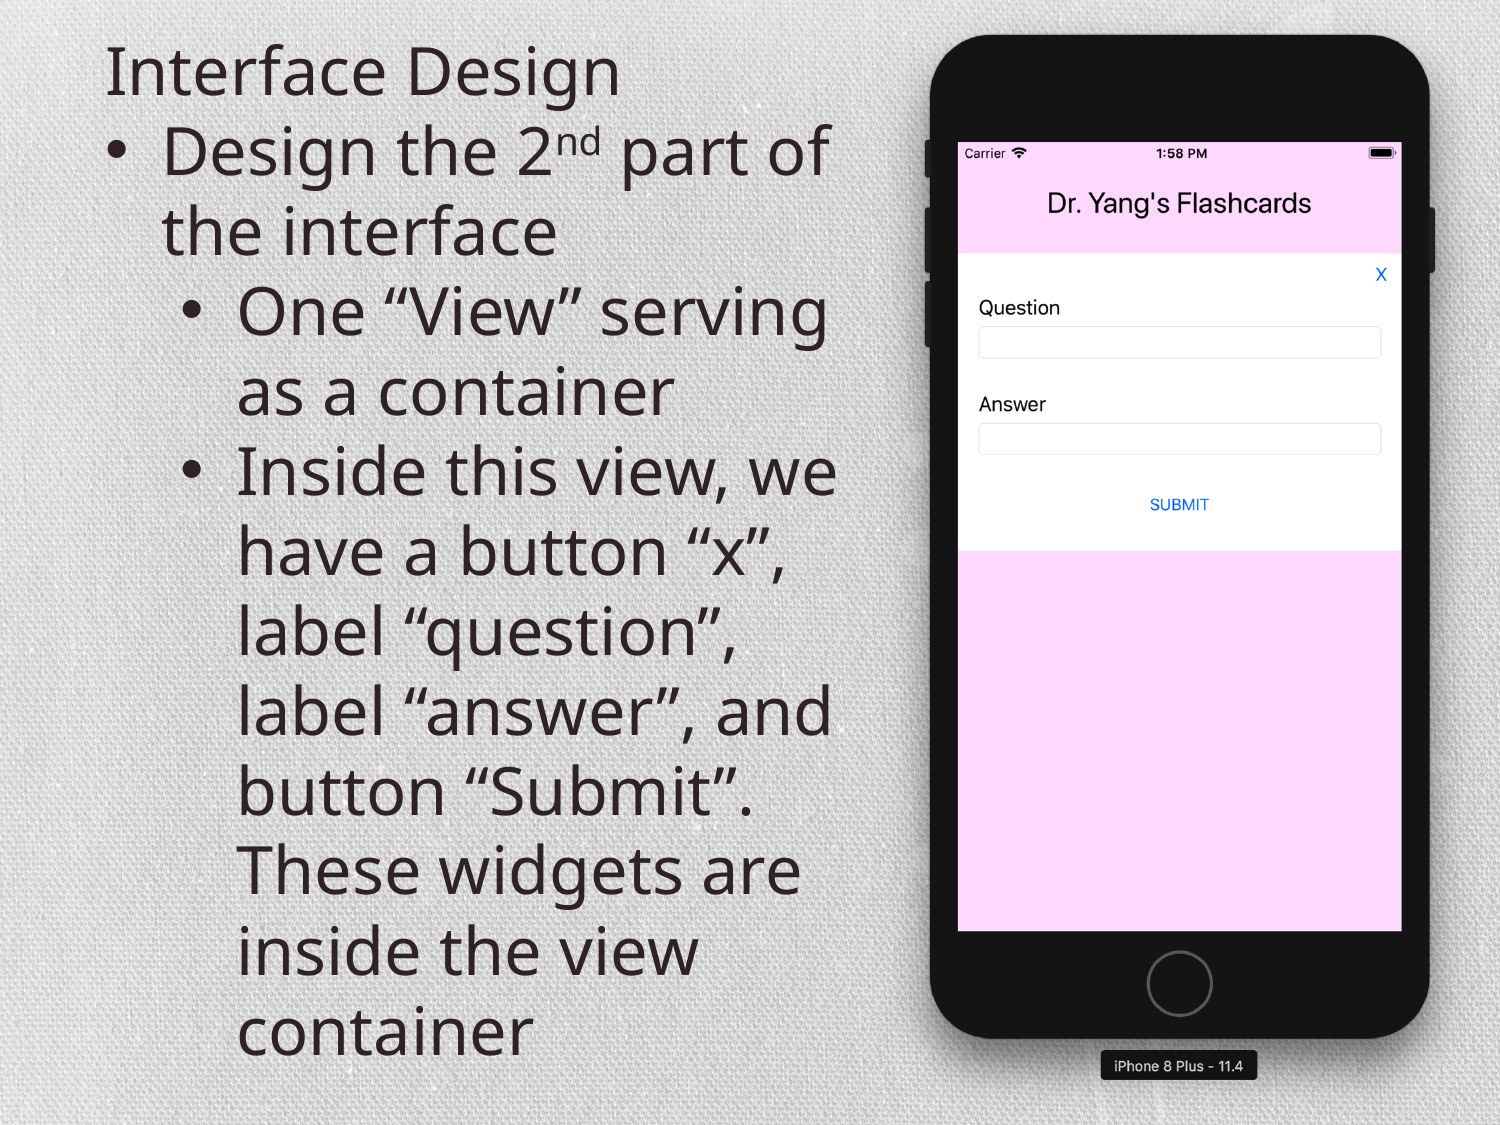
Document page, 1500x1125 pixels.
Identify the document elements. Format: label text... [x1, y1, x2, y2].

picture [859, 0, 1500, 1125]
text_box Interface Design Design the 2nd part of the interface One “View” serving as a container Inside this view, we have a button “x”, label “question”, label “answer”, and button “Submit”. These widgets are inside the view container [90, 21, 857, 1125]
